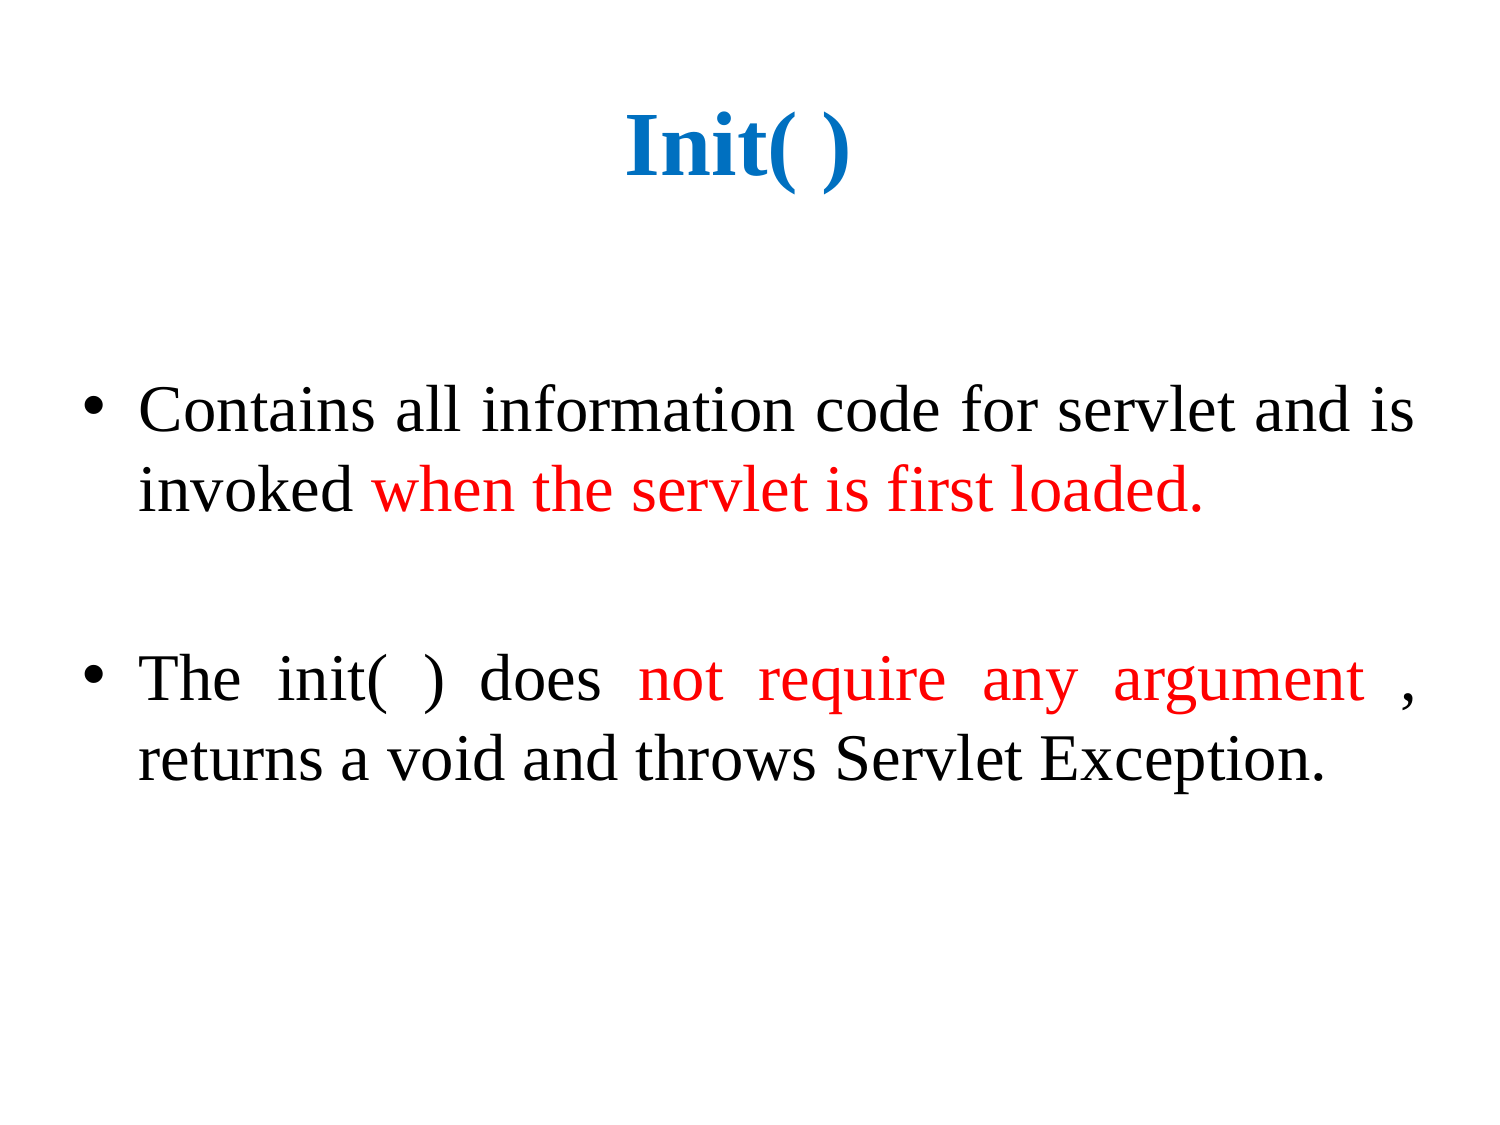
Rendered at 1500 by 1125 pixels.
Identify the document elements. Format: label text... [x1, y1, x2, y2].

title Init( ) [74, 44, 1426, 234]
list Contains all information code for servlet and is invoked when the servlet is first loaded. The init( ) does not require any argument , returns a void and throws Servlet Exception. [74, 261, 1426, 1006]
